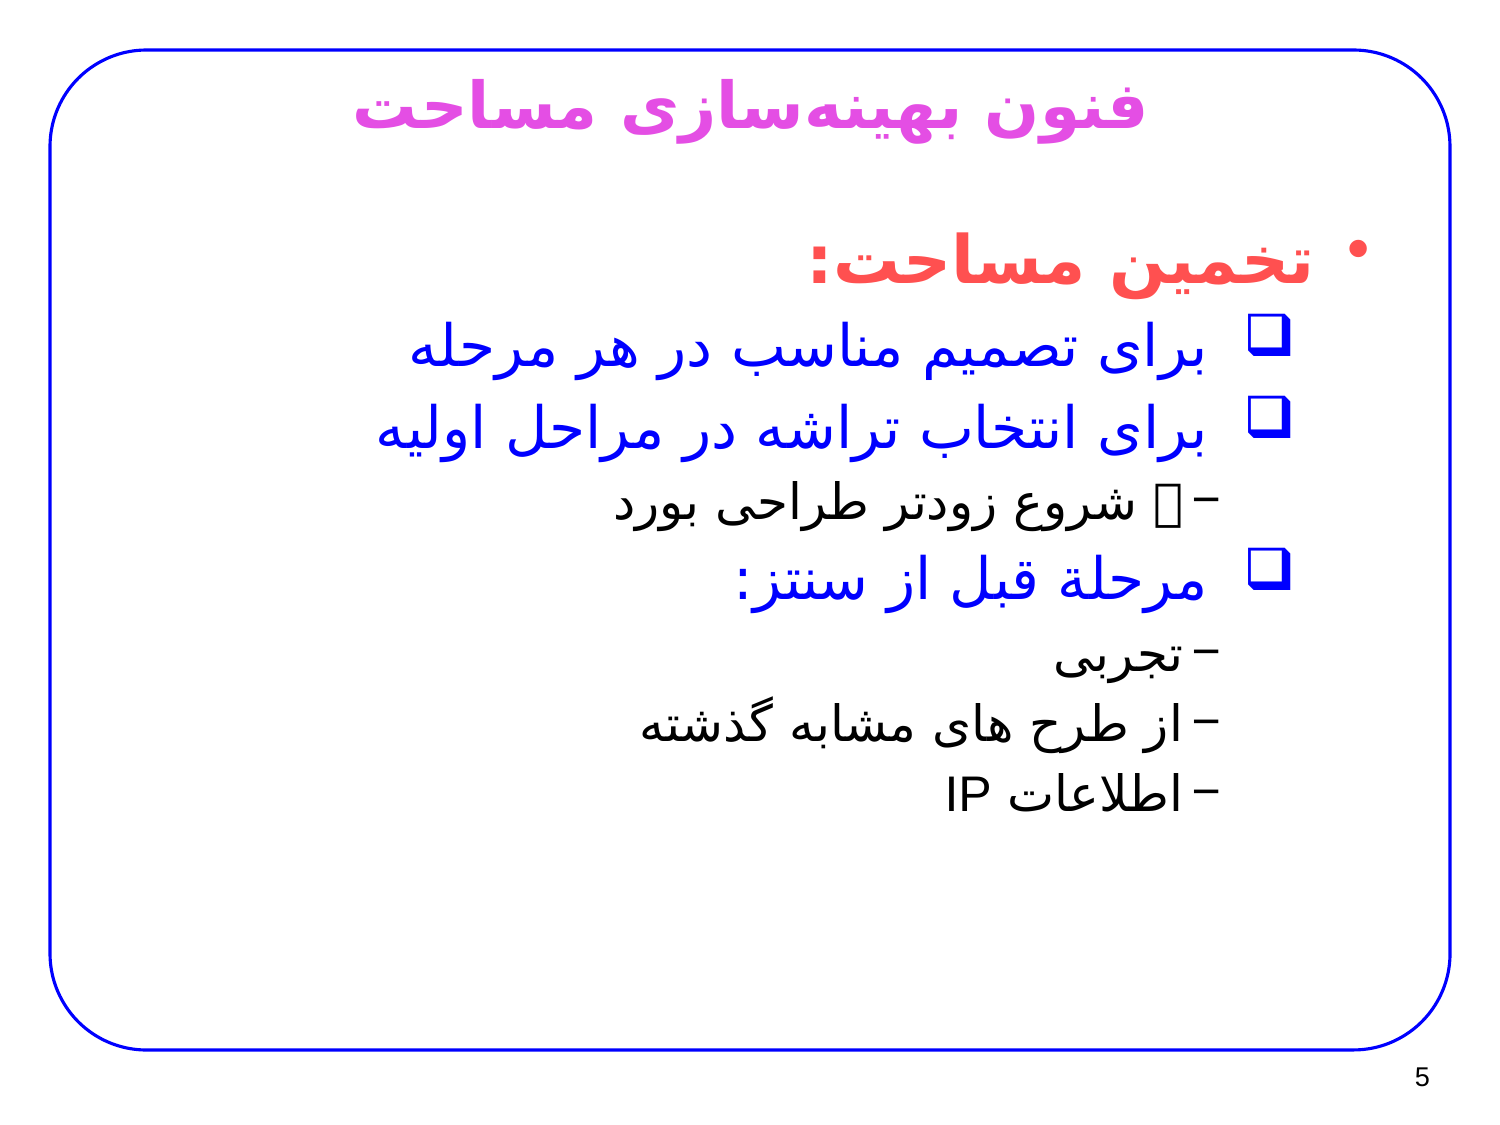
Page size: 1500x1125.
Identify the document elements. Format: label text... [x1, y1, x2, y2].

slide_number 5 [1351, 1047, 1444, 1104]
list تخمین مساحت: برای تصمیم مناسب در هر مرحله برای انتخاب تراشه در مراحل اولیه  شروع زودتر طراحی بورد مرحلة قبل از سنتز: تجربی از طرح های مشابه گذشته اطلاعات IP [112, 208, 1388, 971]
title فنون بهینه‌سازی مساحت [113, 66, 1389, 140]
